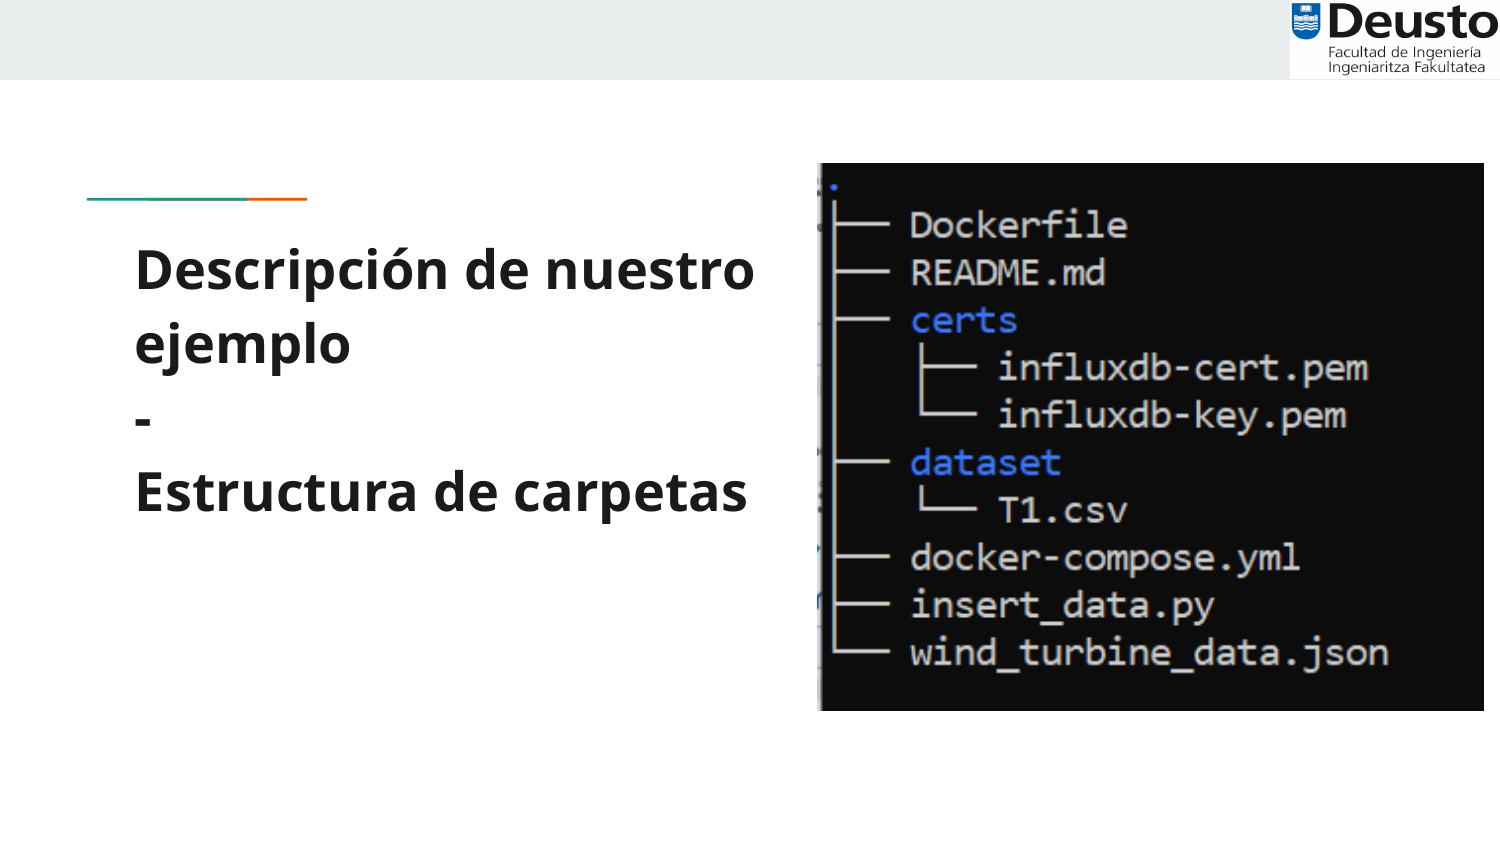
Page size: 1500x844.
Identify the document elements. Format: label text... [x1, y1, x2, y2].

title Descripción de nuestro ejemplo - Estructura de carpetas [119, 216, 812, 574]
picture [1290, 0, 1500, 80]
picture [817, 162, 1484, 711]
